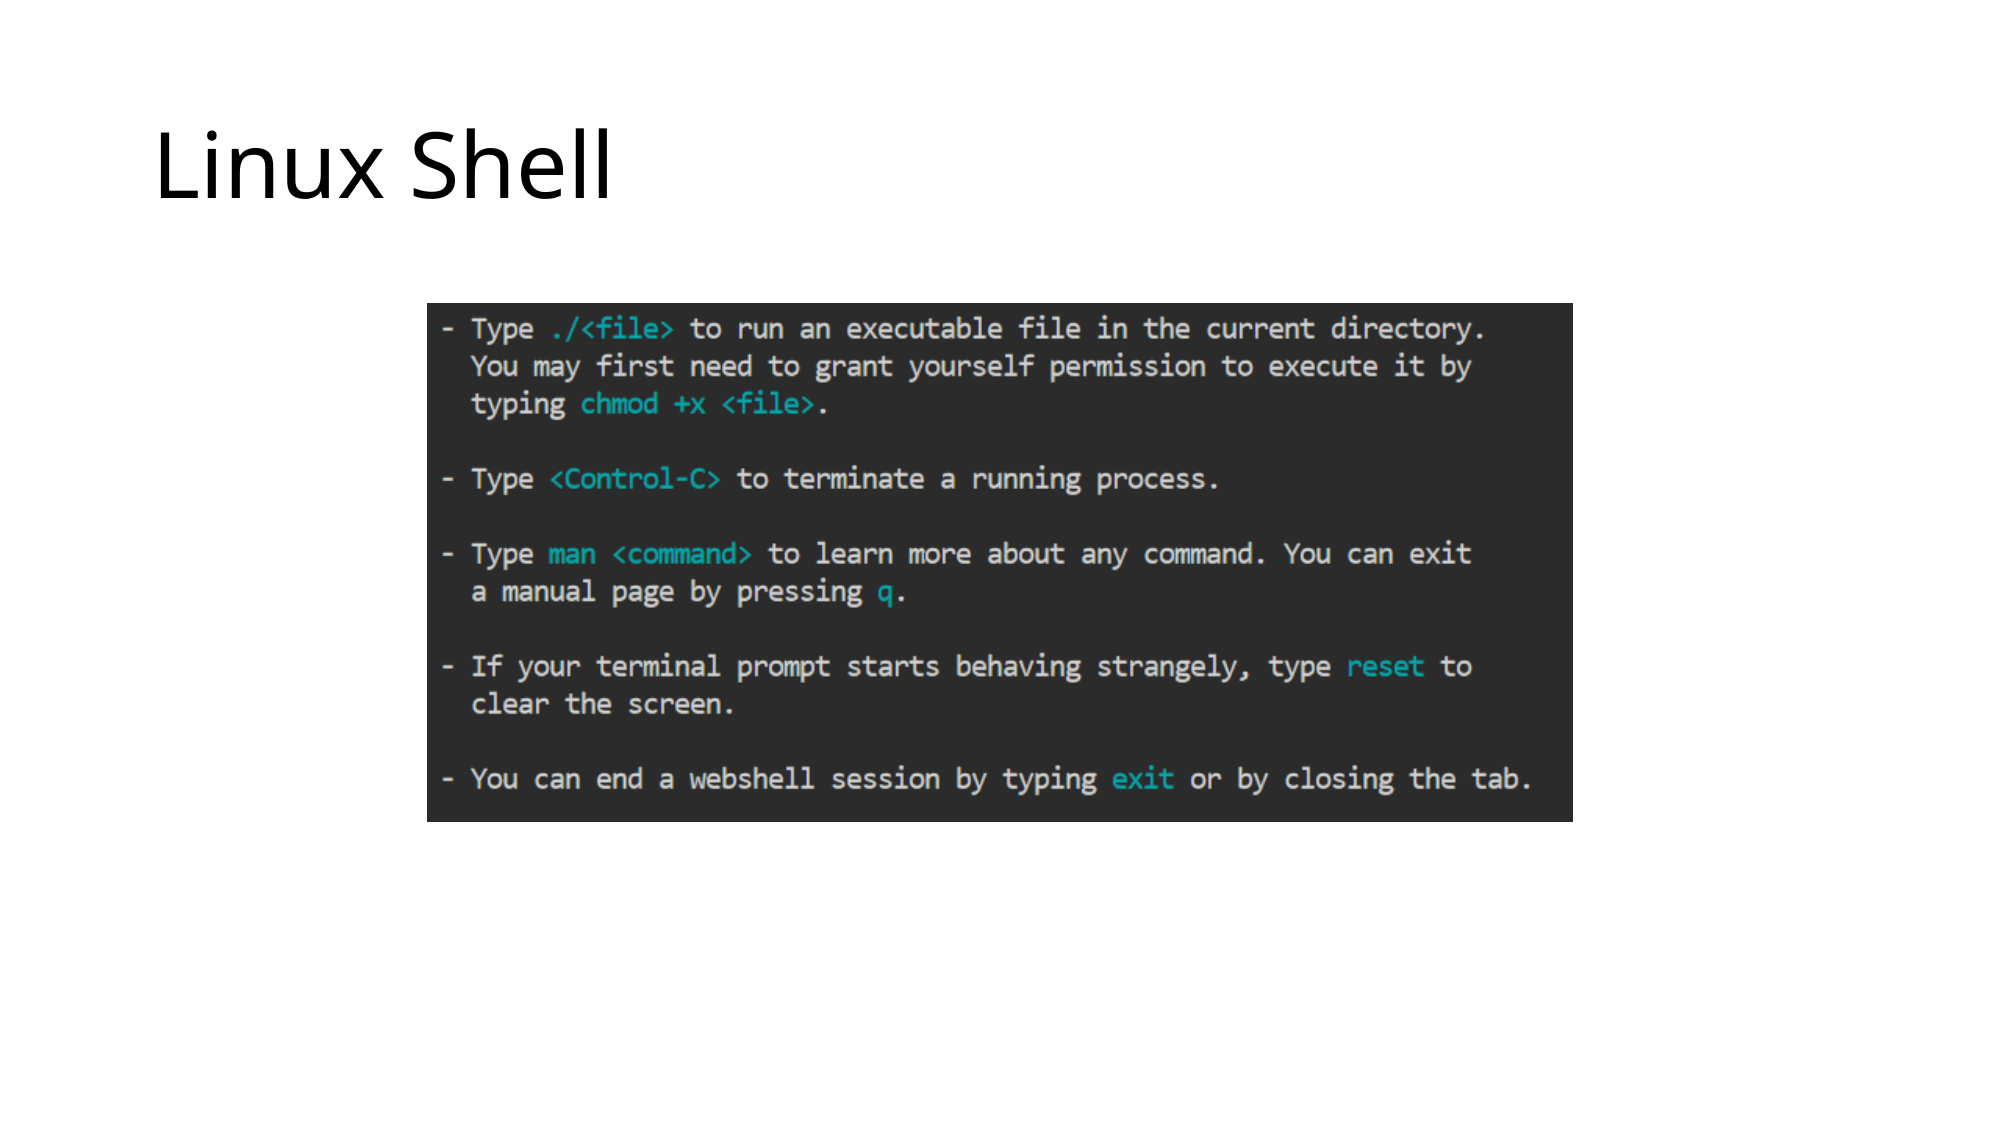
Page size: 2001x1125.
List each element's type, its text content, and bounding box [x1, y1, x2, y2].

title Linux Shell [137, 59, 1863, 278]
picture [427, 303, 1573, 822]
